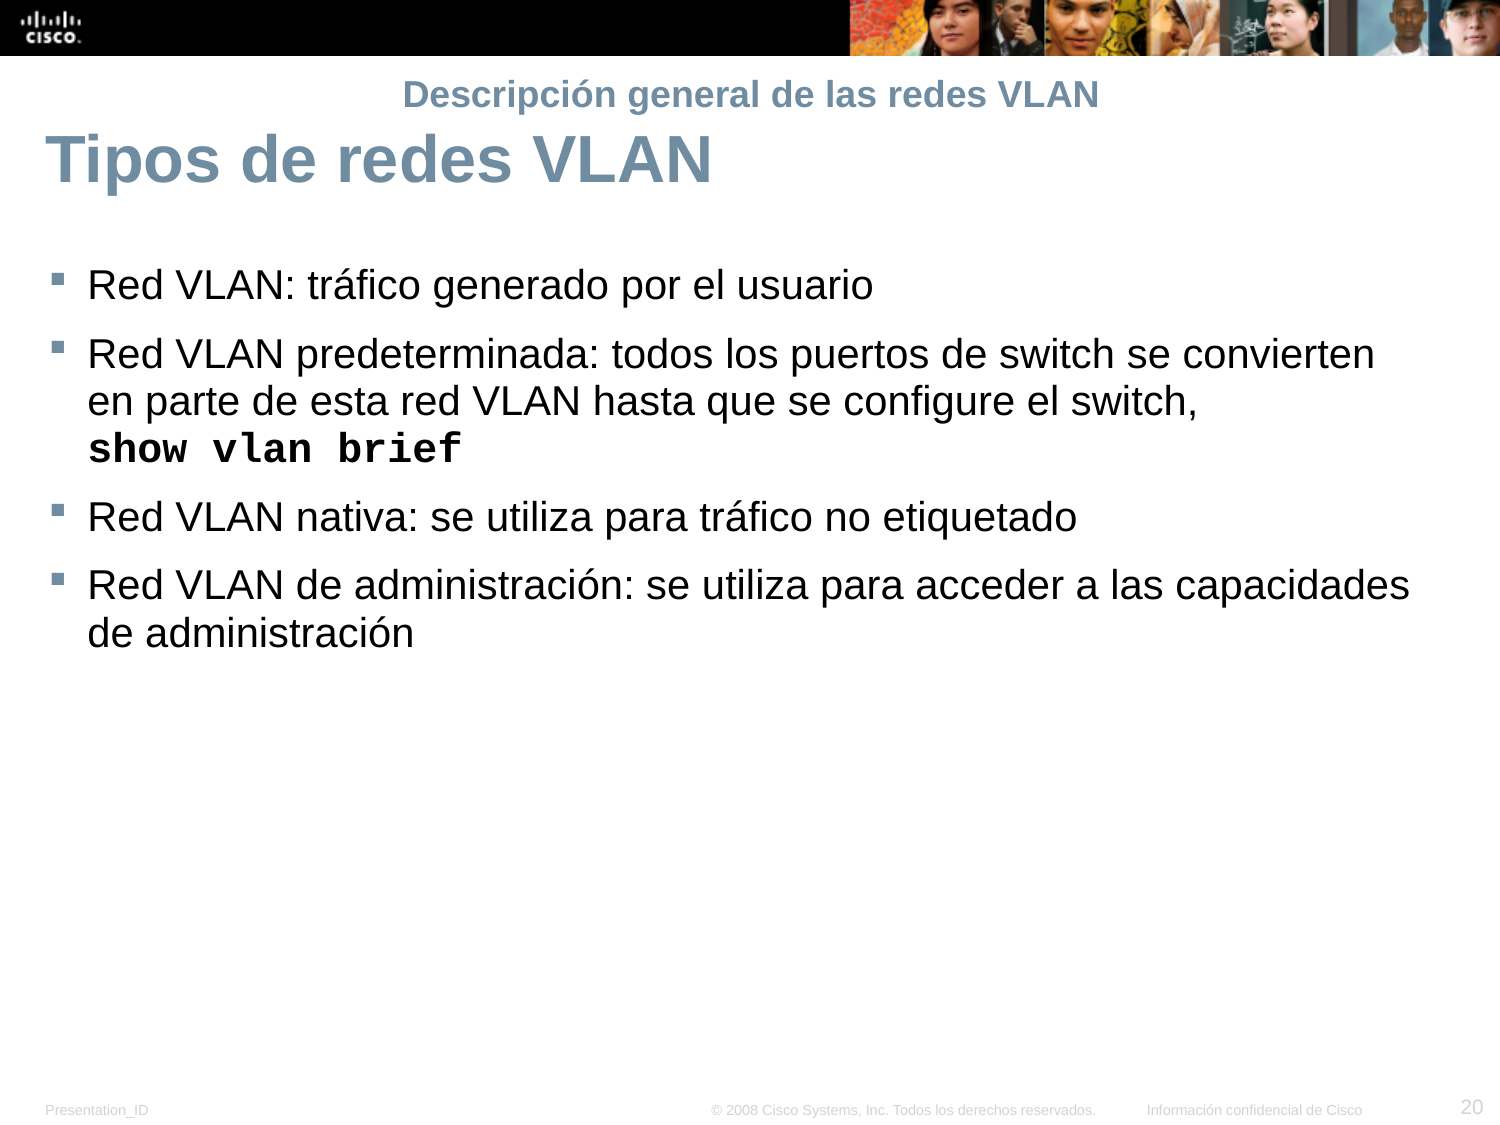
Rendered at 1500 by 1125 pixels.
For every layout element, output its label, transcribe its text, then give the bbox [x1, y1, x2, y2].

title Descripción general de las redes VLAN Tipos de redes VLAN [31, 64, 1471, 203]
picture [0, 0, 1500, 56]
list Red VLAN: tráfico generado por el usuario Red VLAN predeterminada: todos los puertos de switch se convierten en parte de esta red VLAN hasta que se configure el switch, show vlan brief Red VLAN nativa: se utiliza para tráfico no etiquetado Red VLAN de administración: se utiliza para acceder a las capacidades de administración [34, 254, 1434, 1038]
